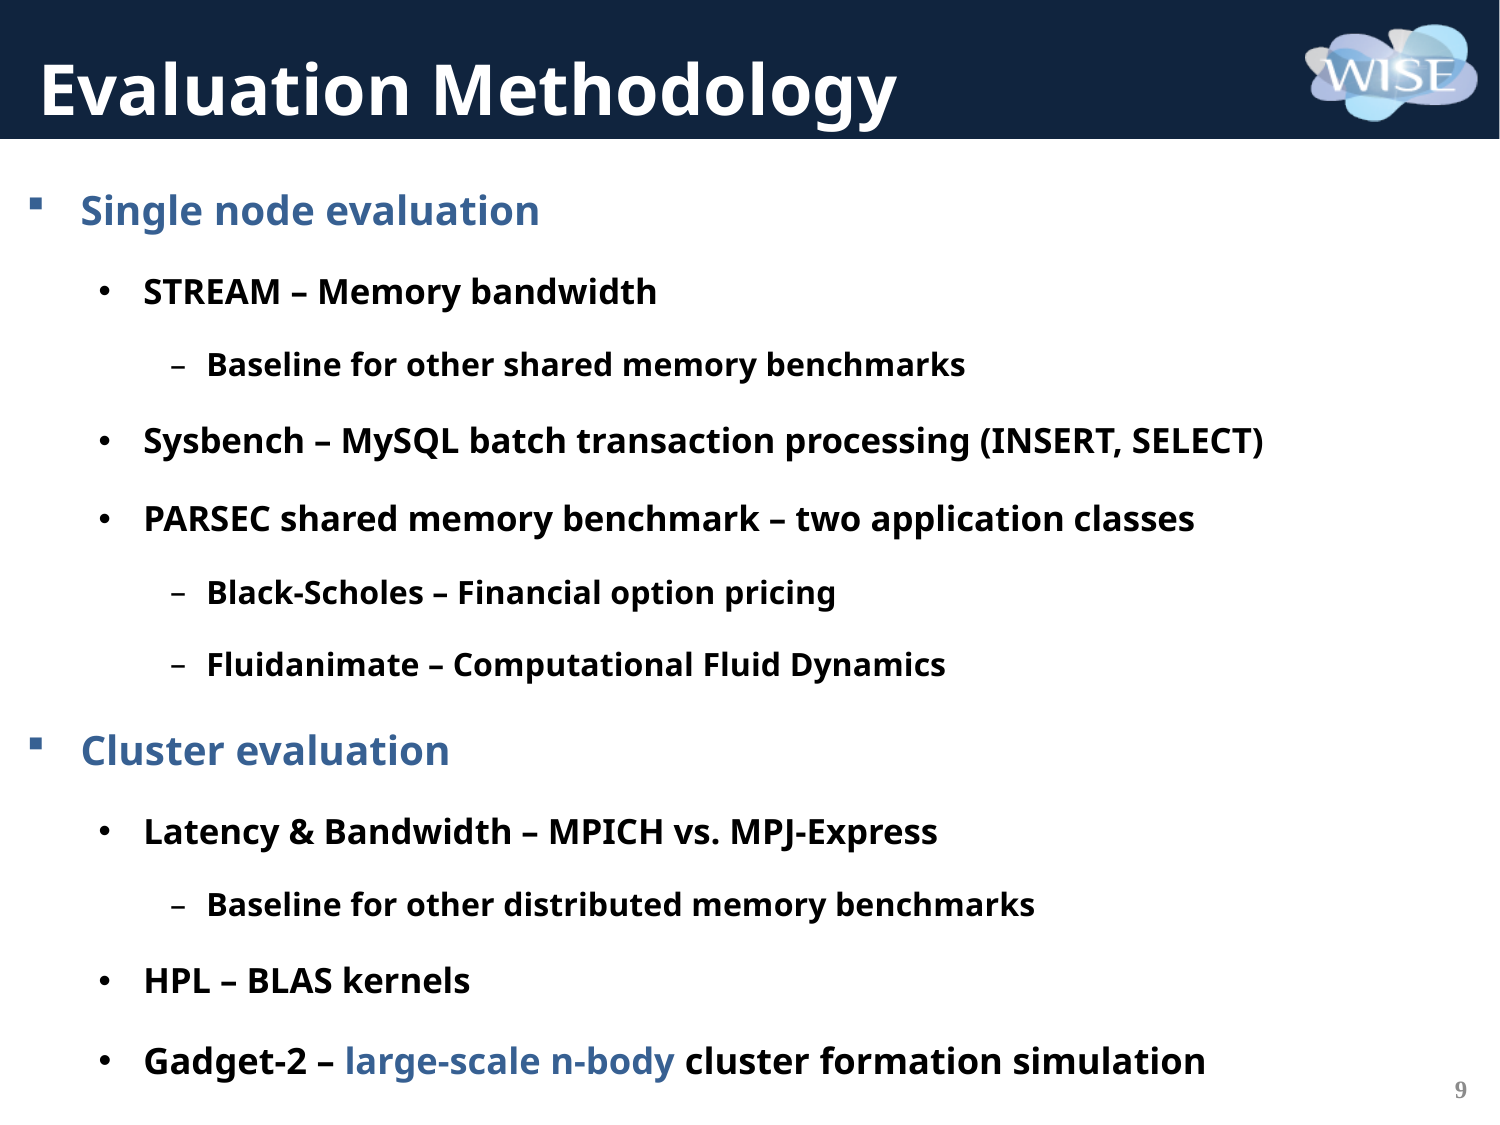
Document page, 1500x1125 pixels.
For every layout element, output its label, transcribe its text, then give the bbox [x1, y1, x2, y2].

picture [1306, 24, 1479, 122]
slide_number 9 [1132, 1058, 1483, 1119]
title Evaluation Methodology [23, 0, 1306, 138]
list Single node evaluation STREAM – Memory bandwidth Baseline for other shared memory benchmarks Sysbench – MySQL batch transaction processing (INSERT, SELECT) PARSEC shared memory benchmark – two application classes Black-Scholes – Financial option pricing Fluidanimate – Computational Fluid Dynamics Cluster evaluation Latency & Bandwidth – MPICH vs. MPJ-Express Baseline for other distributed memory benchmarks HPL – BLAS kernels Gadget-2 – large-scale n-body cluster formation simulation NPB – computational kernels by NASA [11, 143, 1468, 1125]
